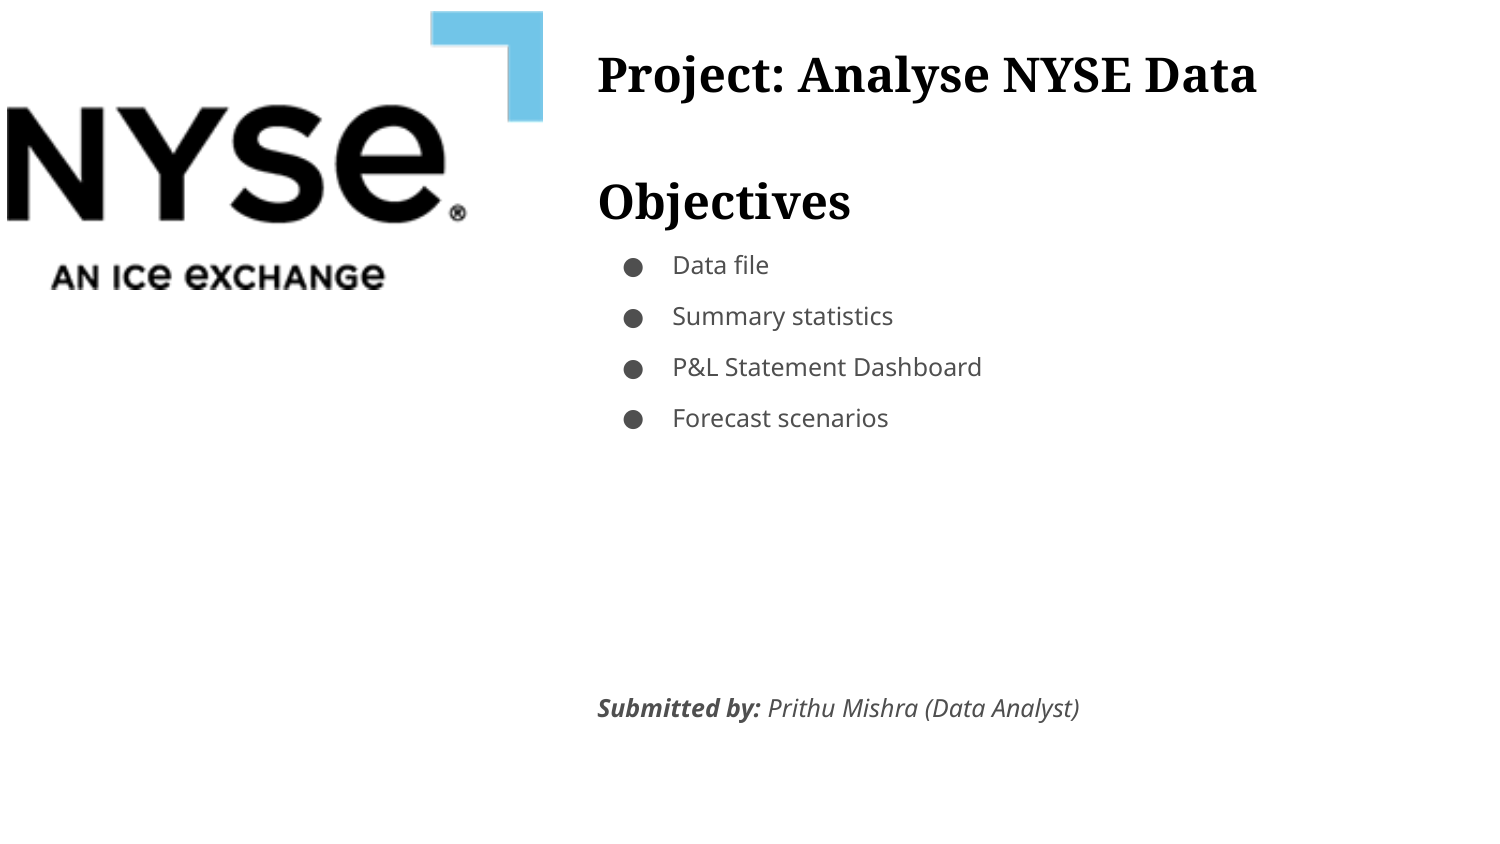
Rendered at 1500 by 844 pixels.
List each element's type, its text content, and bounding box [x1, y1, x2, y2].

picture [7, 10, 543, 290]
list Project: Analyse NYSE Data Objectives Data file Summary statistics P&L Statement Dashboard Forecast scenarios Submitted by: Prithu Mishra (Data Analyst) [582, 11, 1411, 823]
